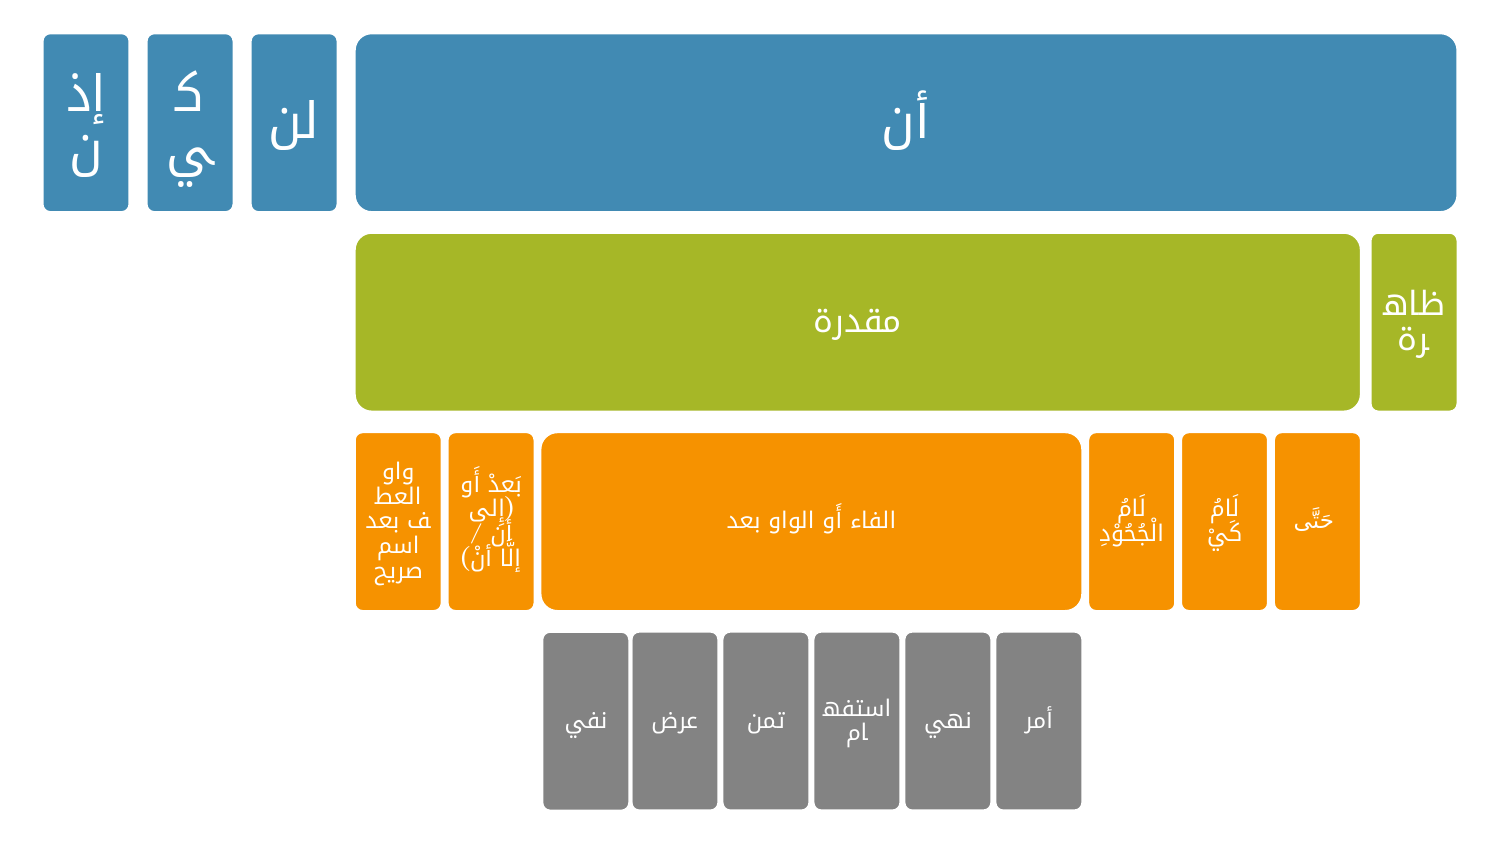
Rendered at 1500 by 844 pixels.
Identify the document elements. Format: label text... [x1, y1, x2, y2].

text_box لن [247, 30, 341, 216]
text_box نفي [539, 628, 633, 814]
text_box لَامُ كَيْ [1178, 429, 1272, 615]
text_box كي [143, 30, 237, 216]
text_box مقدرة [351, 229, 1365, 415]
text_box حَتَّى [1271, 429, 1365, 615]
text_box إذن [39, 30, 133, 216]
text_box عرض [631, 628, 722, 814]
text_box لَامُ الْجُحُوْدِ [1085, 429, 1179, 615]
text_box بَعدْ أَو (إِلی أن / إلَّا أنْ) [445, 429, 538, 615]
text_box الفاء أَو الواو بعد [538, 429, 1086, 615]
text_box أن [351, 30, 1461, 216]
text_box نهي [902, 628, 995, 814]
text_box ظاهرة [1367, 229, 1461, 415]
text_box واو العطف بعد اسم صريح [351, 429, 445, 615]
text_box استفهام [811, 628, 904, 814]
text_box أمر [993, 628, 1086, 814]
text_box تمن [720, 628, 813, 814]
